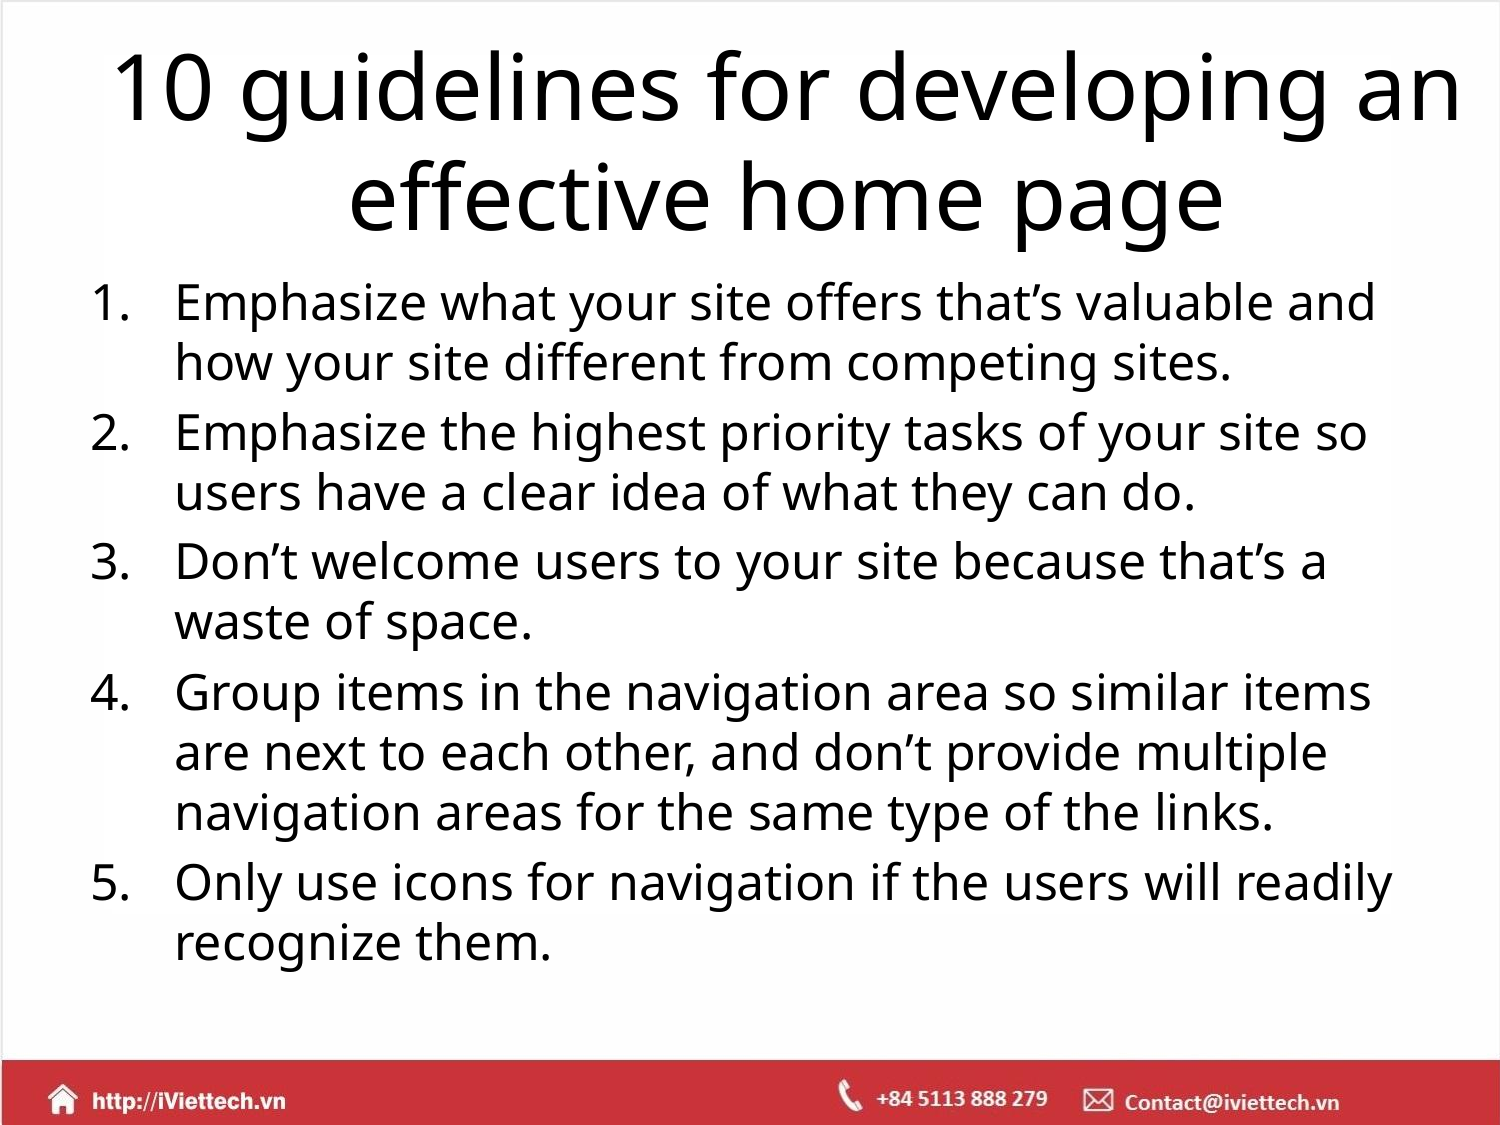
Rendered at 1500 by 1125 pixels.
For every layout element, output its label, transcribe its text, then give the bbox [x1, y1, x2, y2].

list Emphasize what your site offers that’s valuable and how your site different from competing sites. Emphasize the highest priority tasks of your site so users have a clear idea of what they can do. Don’t welcome users to your site because that’s a waste of space. Group items in the navigation area so similar items are next to each other, and don’t provide multiple navigation areas for the same type of the links. Only use icons for navigation if the users will readily recognize them. [75, 262, 1425, 1005]
title 10 guidelines for developing an effective home page [75, 45, 1500, 233]
picture [0, 0, 1500, 1125]
